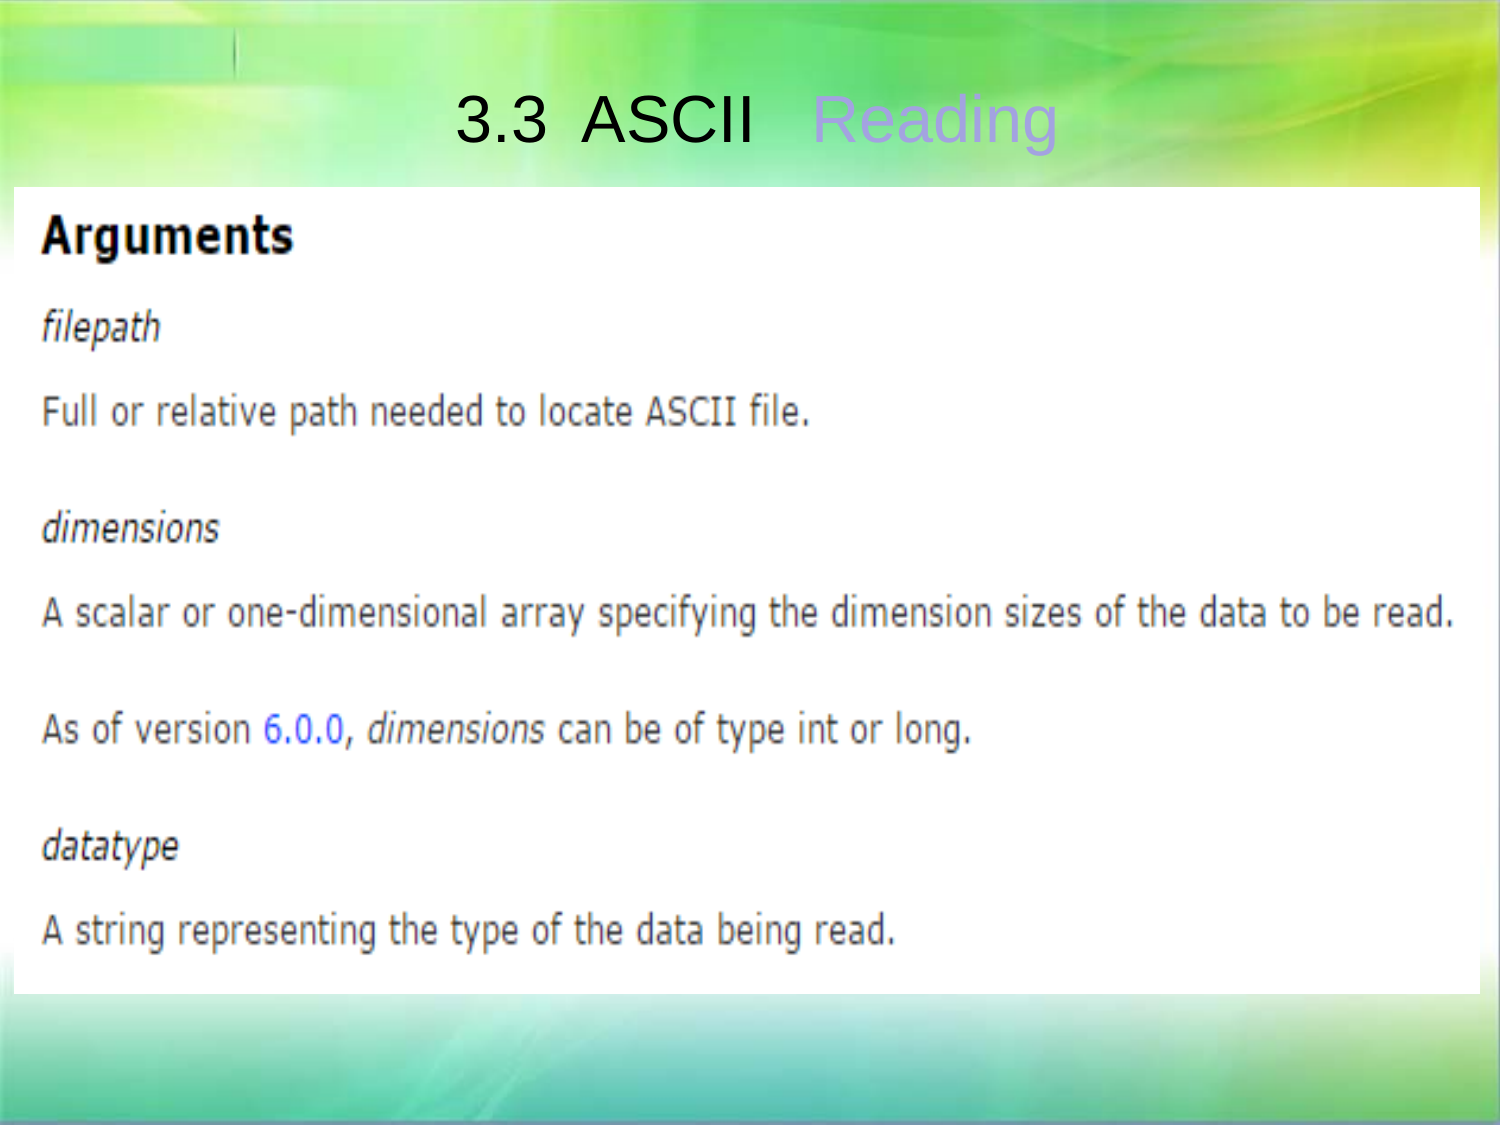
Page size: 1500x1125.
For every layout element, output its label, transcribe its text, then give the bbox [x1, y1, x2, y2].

text_box 3.3 ASCII Reading [82, 71, 1433, 161]
picture [0, 0, 1500, 1125]
